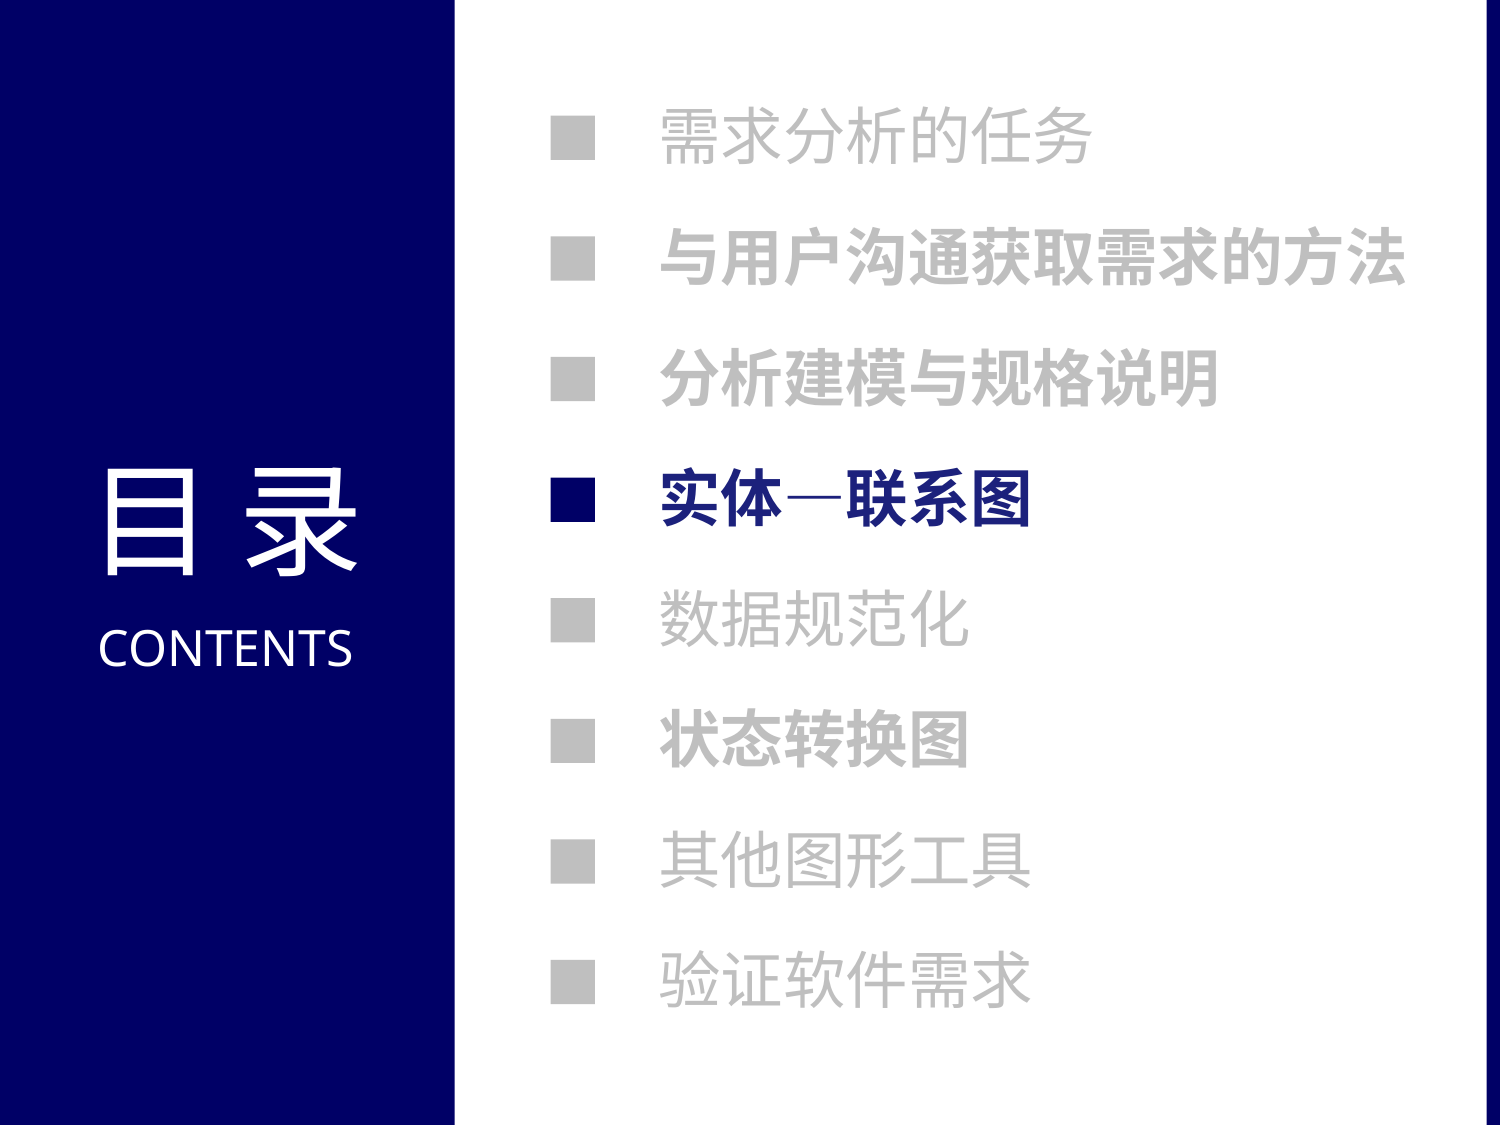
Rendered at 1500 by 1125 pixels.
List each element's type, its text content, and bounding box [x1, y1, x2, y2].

text_box [550, 839, 595, 884]
text_box [550, 598, 595, 643]
text_box [550, 718, 595, 763]
text_box 分析建模与规格说明 [643, 331, 1489, 421]
text_box [550, 236, 595, 281]
text_box [550, 356, 595, 402]
text_box [550, 959, 595, 1005]
text_box [550, 477, 595, 522]
text_box 实体—联系图 [643, 451, 1489, 542]
text_box 验证软件需求 [643, 934, 1489, 1024]
text_box 数据规范化 [643, 572, 1489, 663]
text_box 需求分析的任务 [643, 90, 1489, 180]
text_box 其他图形工具 [643, 813, 1489, 904]
text_box 状态转换图 [643, 692, 1489, 783]
text_box [550, 115, 595, 160]
text_box 与用户沟通获取需求的方法 [643, 210, 1489, 301]
